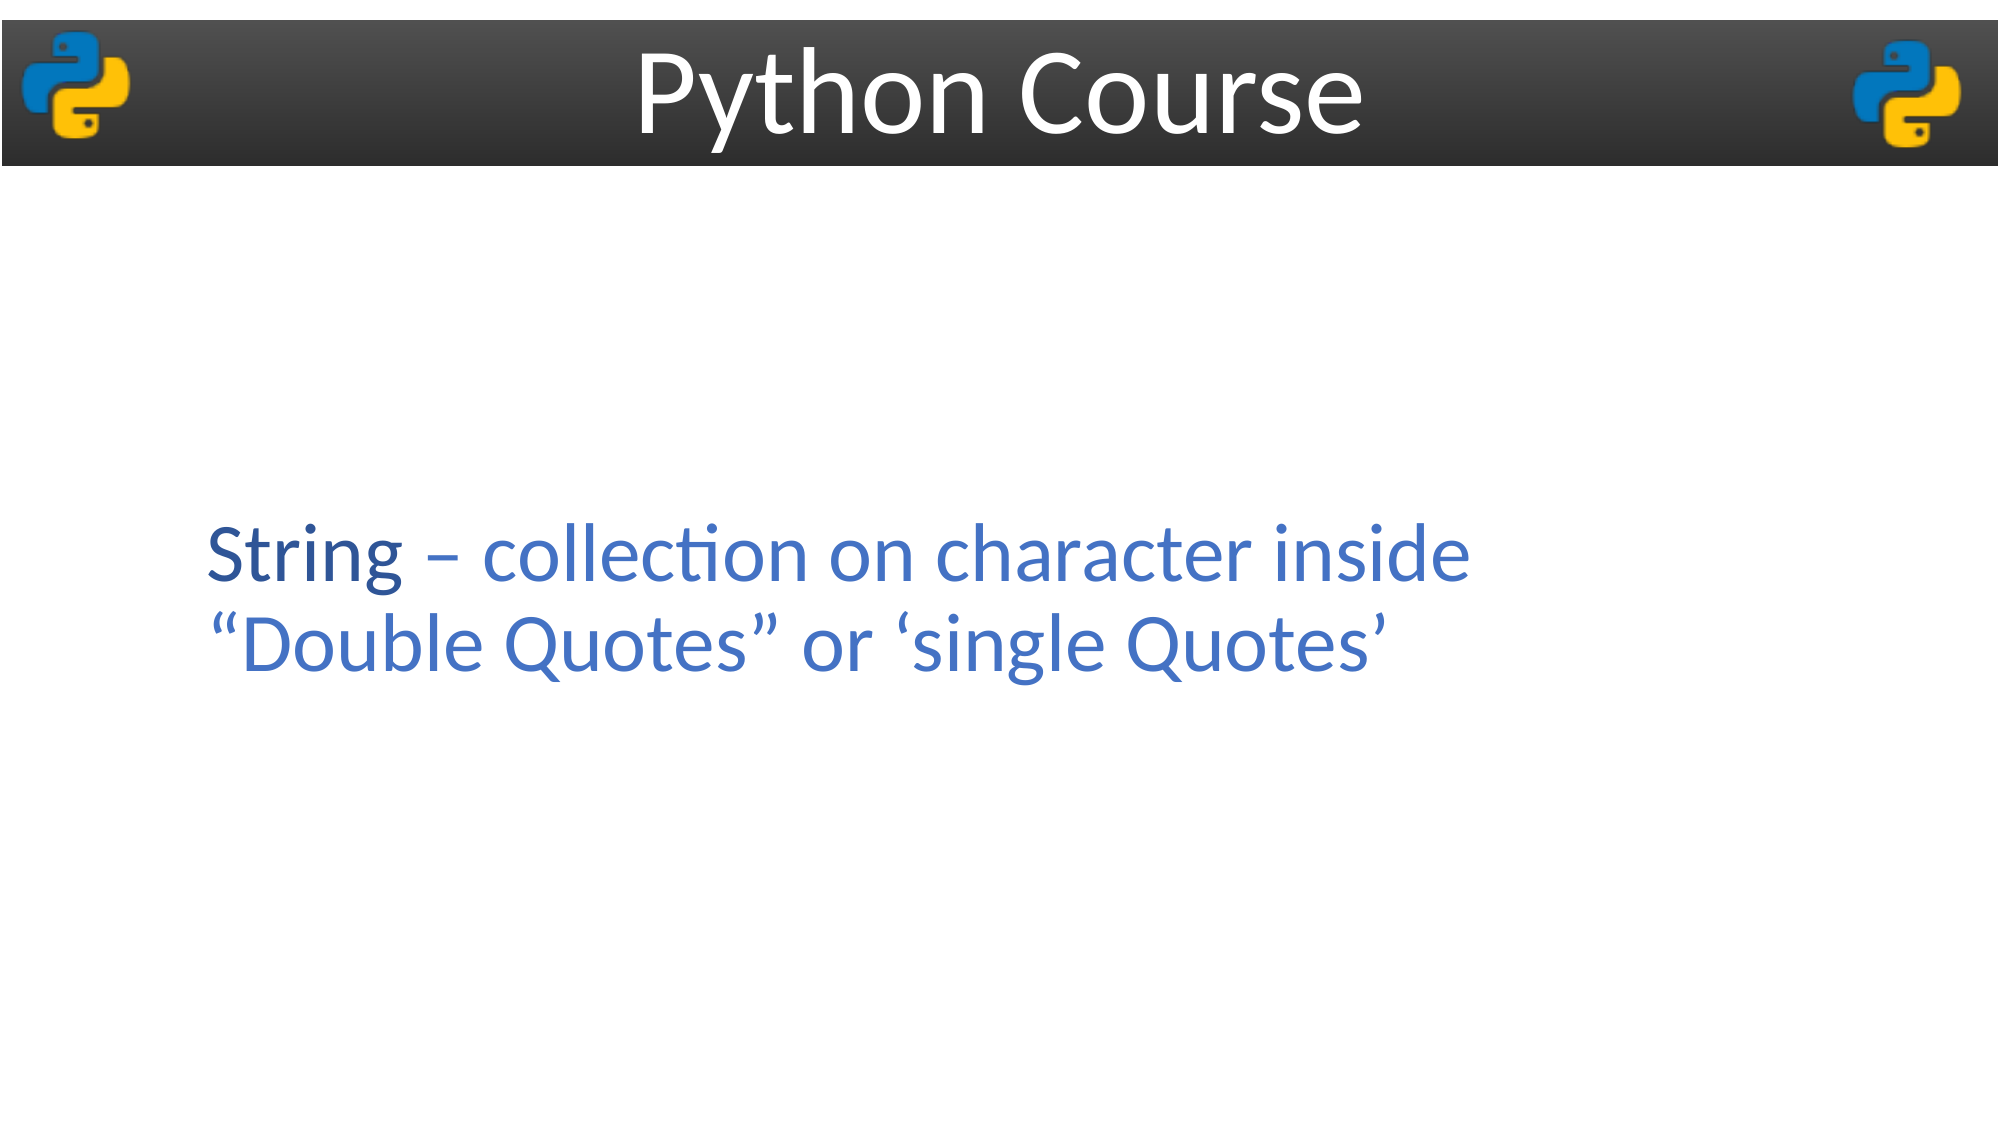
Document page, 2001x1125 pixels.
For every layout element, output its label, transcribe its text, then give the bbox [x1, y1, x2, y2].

picture [1841, 27, 1977, 163]
picture [10, 18, 146, 154]
subtitle String – collection on character inside “Double Quotes” or ‘single Quotes’ [191, 502, 1692, 1023]
title Python Course [0, 17, 2000, 169]
